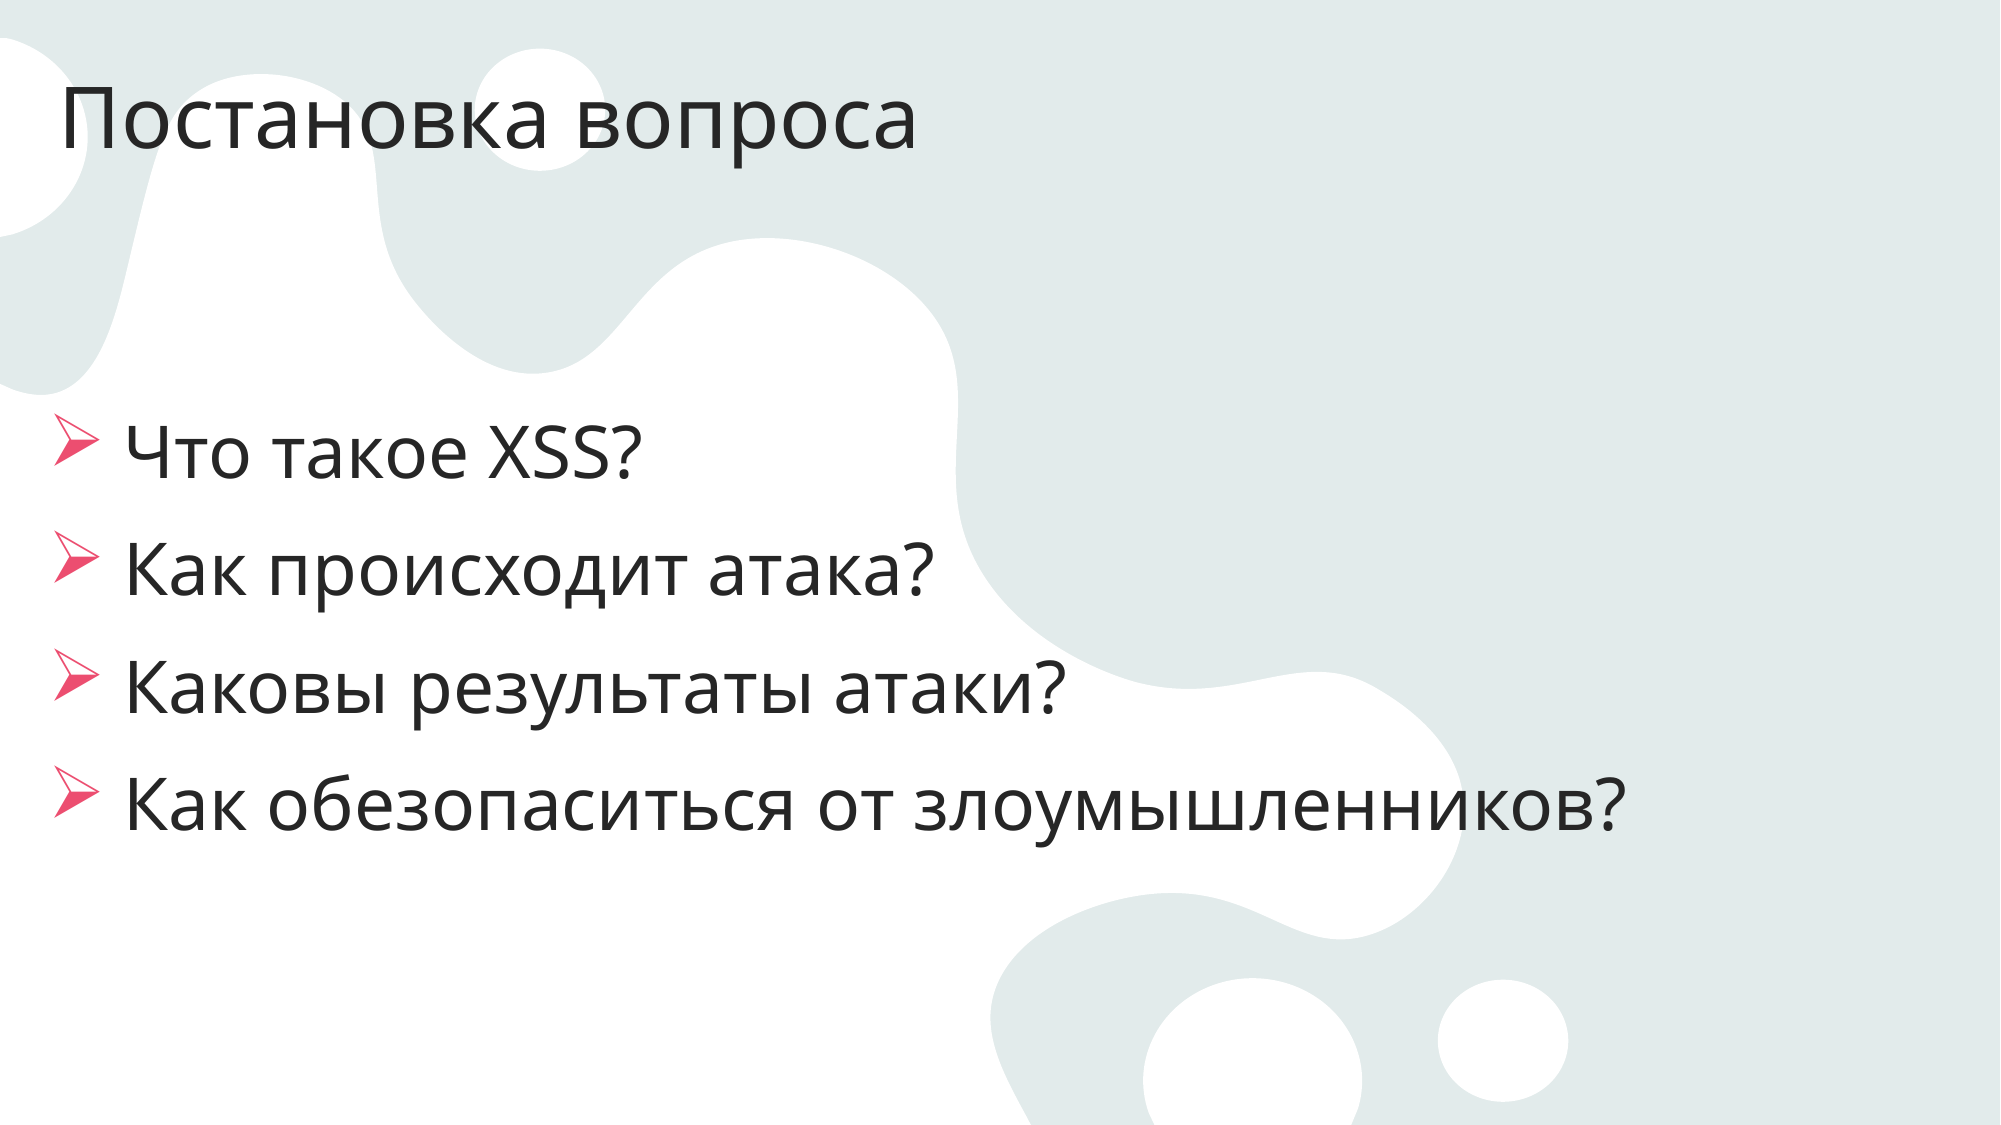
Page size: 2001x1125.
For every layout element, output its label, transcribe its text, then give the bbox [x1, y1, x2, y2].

list Что такое XSS? Как происходит атака? Каковы результаты атаки? Как обезопаситься от злоумышленников? [33, 389, 1919, 1125]
title Постановка вопроса [44, 55, 1855, 173]
